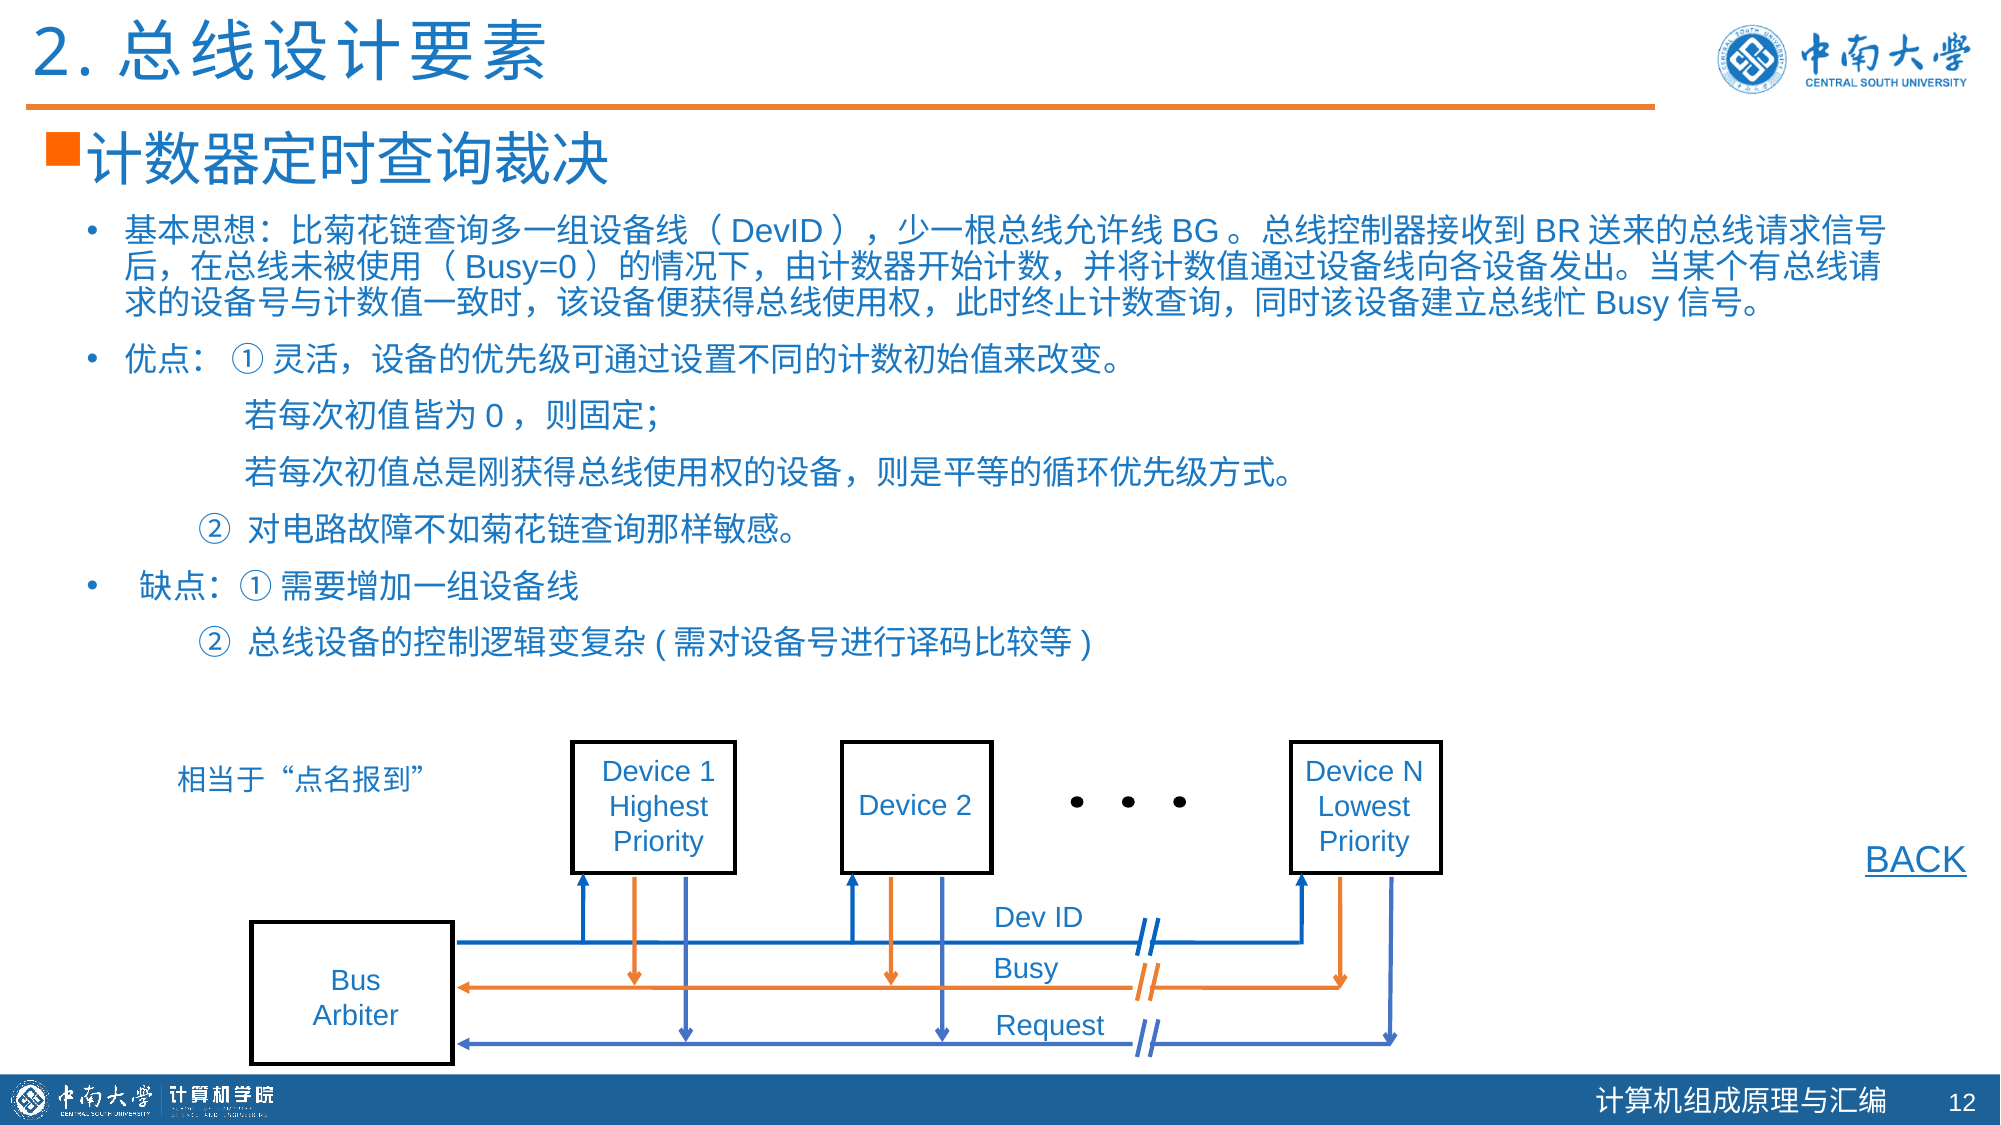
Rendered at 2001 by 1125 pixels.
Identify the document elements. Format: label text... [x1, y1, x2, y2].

text_box Bus Arbiter [297, 953, 414, 1039]
text_box [1290, 864, 1441, 874]
text_box Device 1 Highest Priority [580, 744, 737, 864]
text_box [456, 981, 978, 994]
text_box [627, 876, 642, 986]
text_box [846, 873, 859, 945]
text_box [456, 1037, 980, 1051]
text_box 基本思想：比菊花链查询多一组设备线（DevID），少一根总线允许线BG。总线控制器接收到BR送来的总线请求信号后，在总线未被使用（Busy=0）的情况下，由计数器开始计数，并将计数值通过设备线向各设备发出。当某个有总线请求的设备号与计数值一致时，该设备便获得总线使用权，此时终止计数查询，同时该设备建立总线忙Busy信号。 优点： ① 灵活，设备的优先级可通过设置不同的计数初始值来改变。 若每次初值皆为0，则固定； 若每次初值总是刚获得总线使用权的设备，则是平等的循环优先级方式。 ② 对电路故障不如菊花链查询那样敏感。 缺点：① 需要增加一组设备线 ② 总线设备的控制逻辑变复杂(需对设备号进行译码比较等) [71, 206, 1928, 745]
text_box 相当于“点名报到” [162, 754, 518, 804]
text_box [1295, 873, 1308, 945]
list 计数器定时查询裁决 [26, 114, 1968, 217]
text_box Busy [978, 942, 1074, 993]
text_box [576, 873, 590, 945]
text_box Request [980, 999, 1120, 1049]
text_box Dev ID [979, 891, 1099, 941]
text_box [841, 829, 992, 874]
picture [1708, 19, 1982, 99]
text_box [841, 741, 992, 778]
text_box [1122, 797, 1134, 807]
text_box [1071, 797, 1083, 807]
text_box [1174, 797, 1186, 807]
text_box [251, 921, 453, 1065]
text_box [572, 741, 735, 874]
text_box [883, 876, 899, 986]
text_box [935, 988, 950, 1043]
text_box BACK [1849, 827, 2000, 888]
text_box Device 2 [837, 778, 994, 829]
text_box [1332, 876, 1348, 989]
slide_number 11 [1916, 1079, 1992, 1124]
picture [0, 1080, 299, 1120]
text_box Device N Lowest Priority [1273, 744, 1456, 864]
list 2.总线设计要素 [17, 10, 1615, 83]
